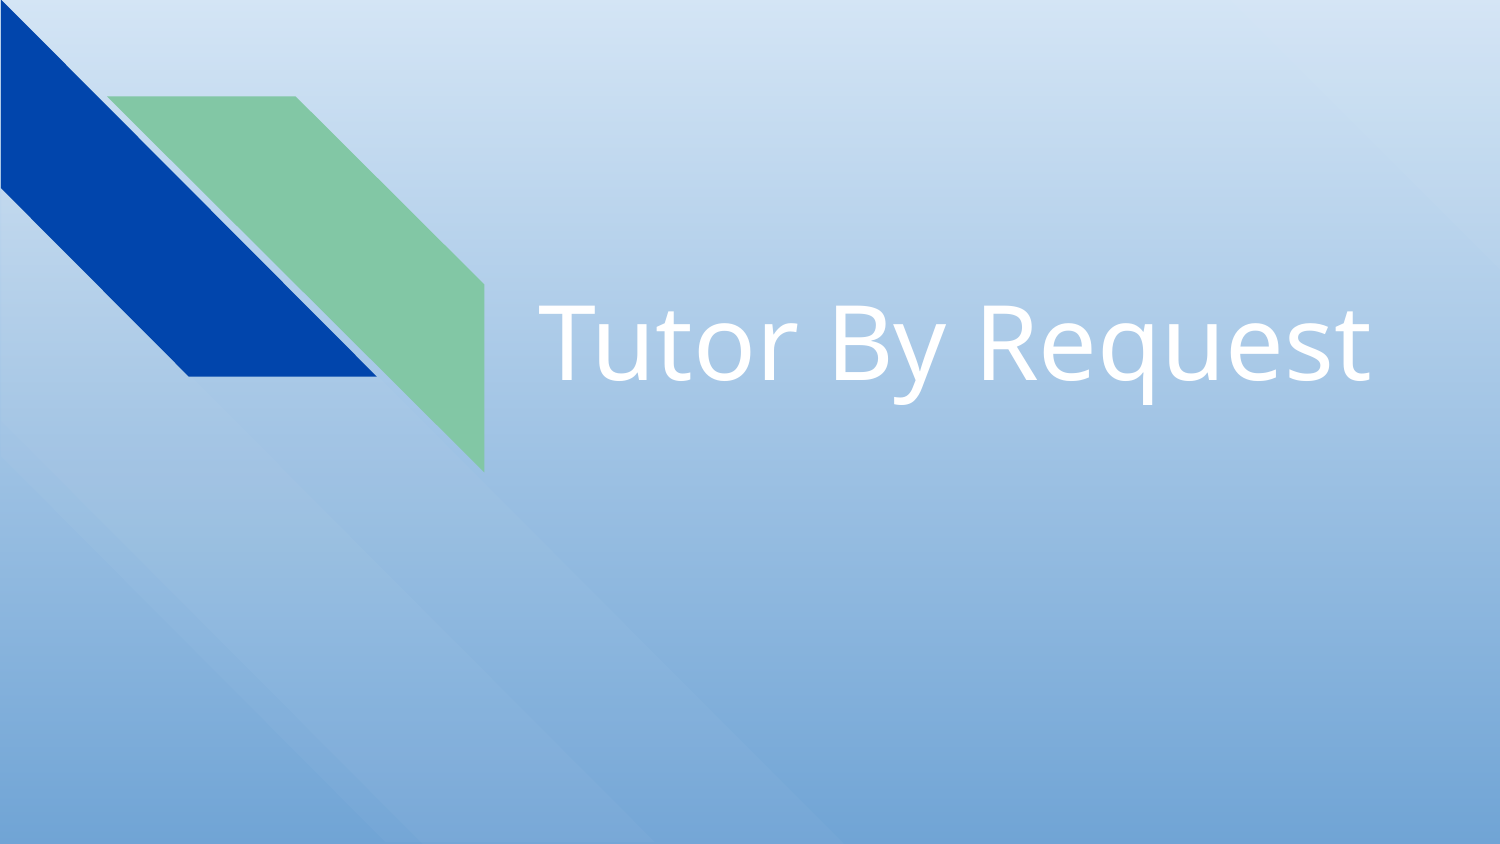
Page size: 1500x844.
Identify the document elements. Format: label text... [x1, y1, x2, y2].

title Tutor By Request [523, 254, 1460, 590]
